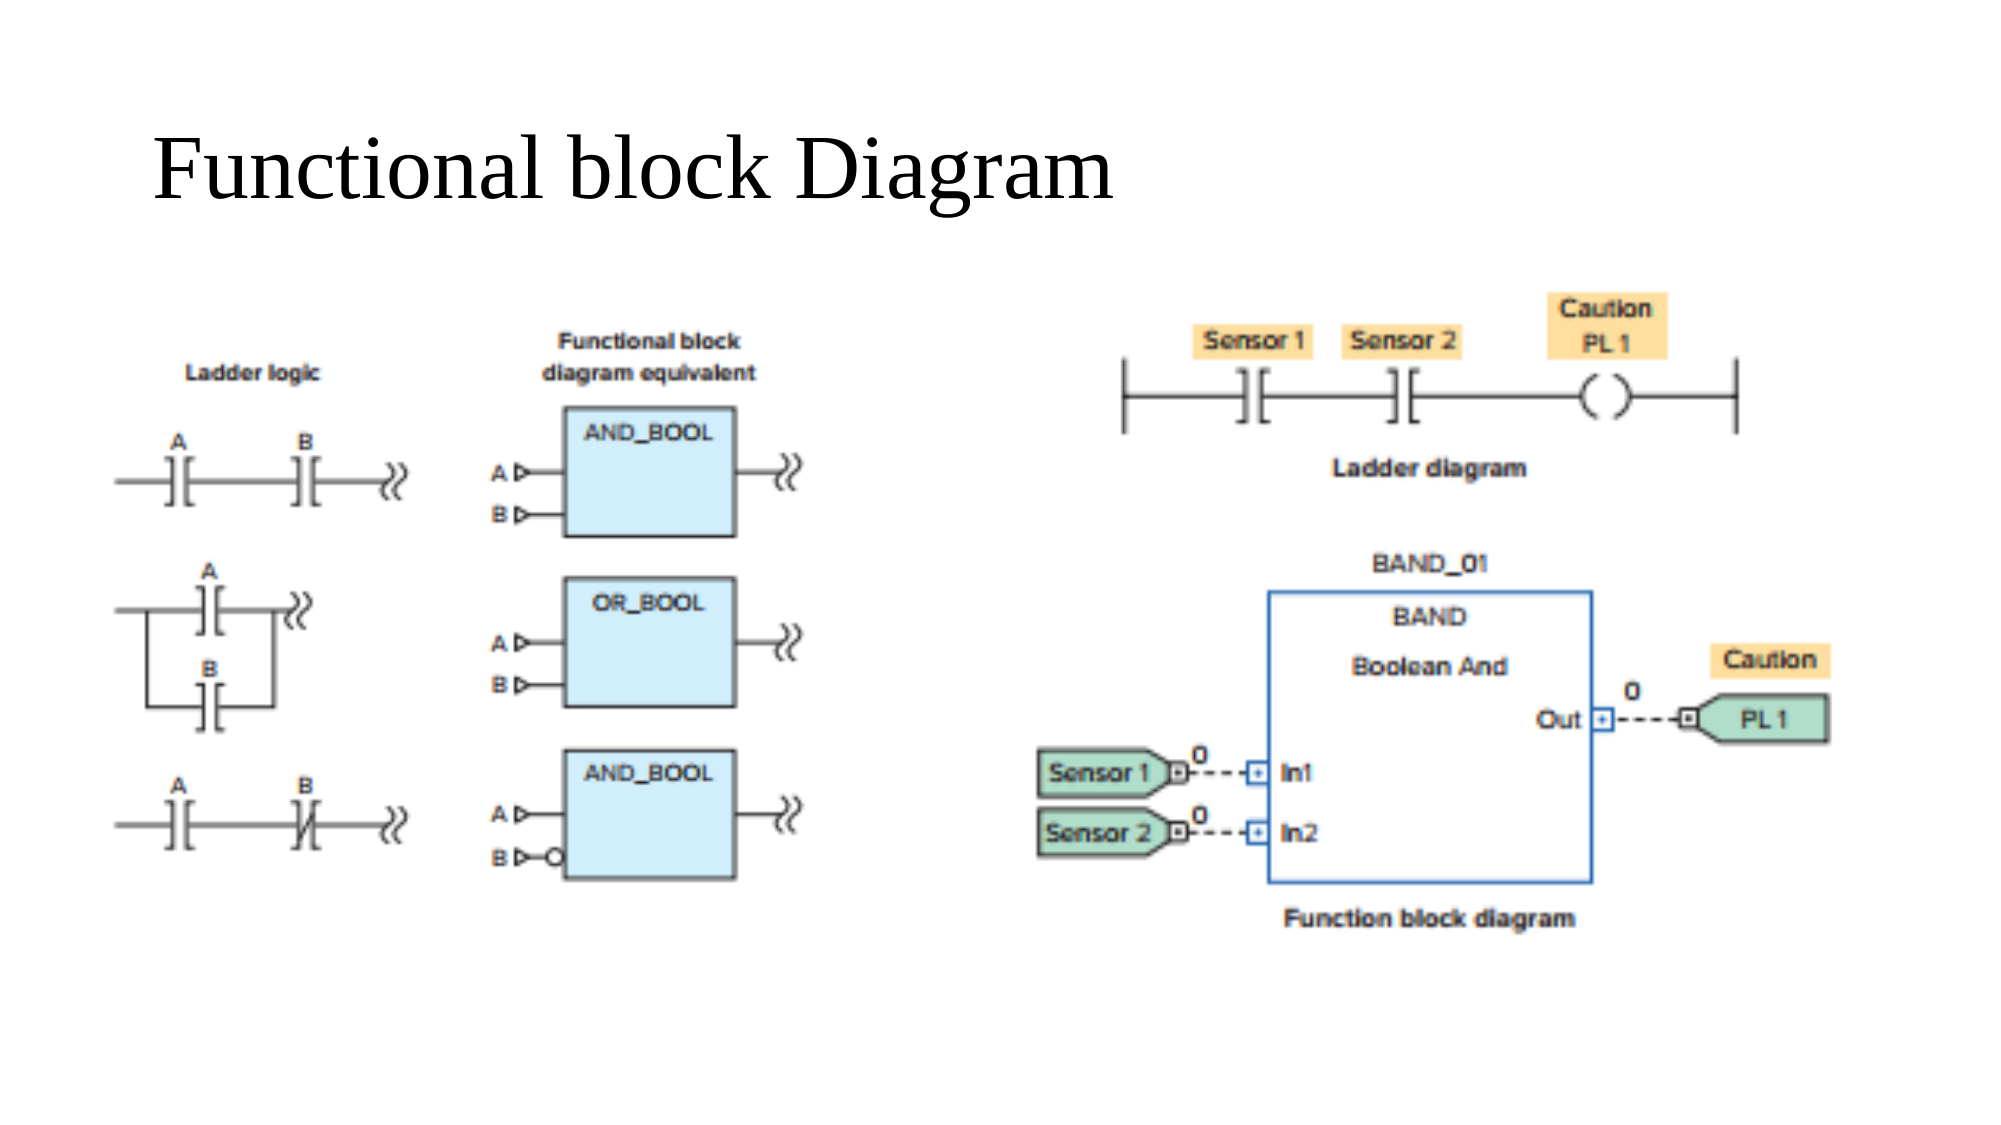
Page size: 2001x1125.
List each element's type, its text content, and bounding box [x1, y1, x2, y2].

title Functional block Diagram [137, 59, 1863, 278]
picture [999, 290, 1904, 946]
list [54, 290, 846, 906]
